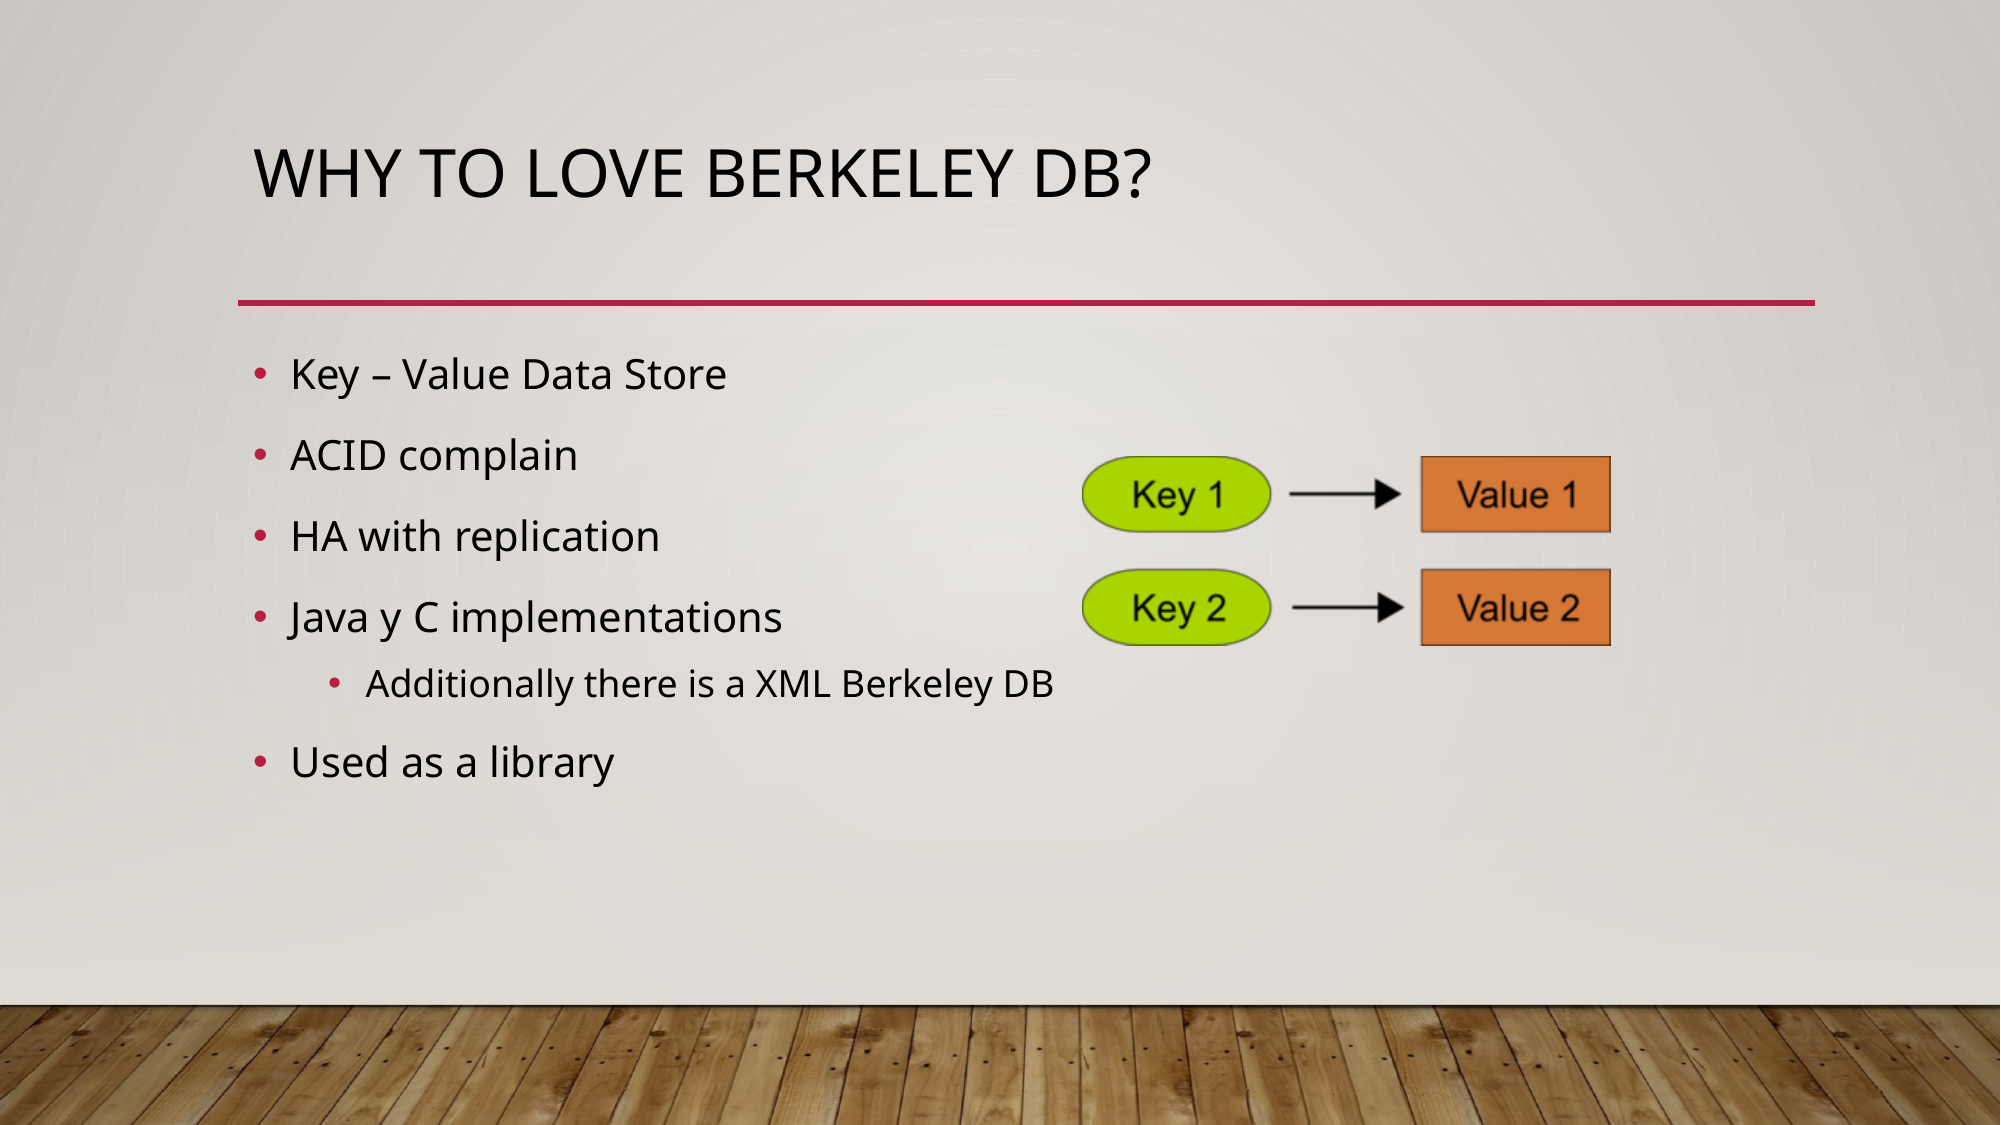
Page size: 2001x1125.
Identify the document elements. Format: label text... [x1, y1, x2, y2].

picture [0, 1005, 2000, 1125]
title Why to love Berkeley db? [238, 131, 1814, 305]
list Key – Value Data Store ACID complain HA with replication Java y C implementations Additionally there is a XML Berkeley DB Used as a library [238, 330, 1814, 897]
picture [1082, 456, 1611, 647]
